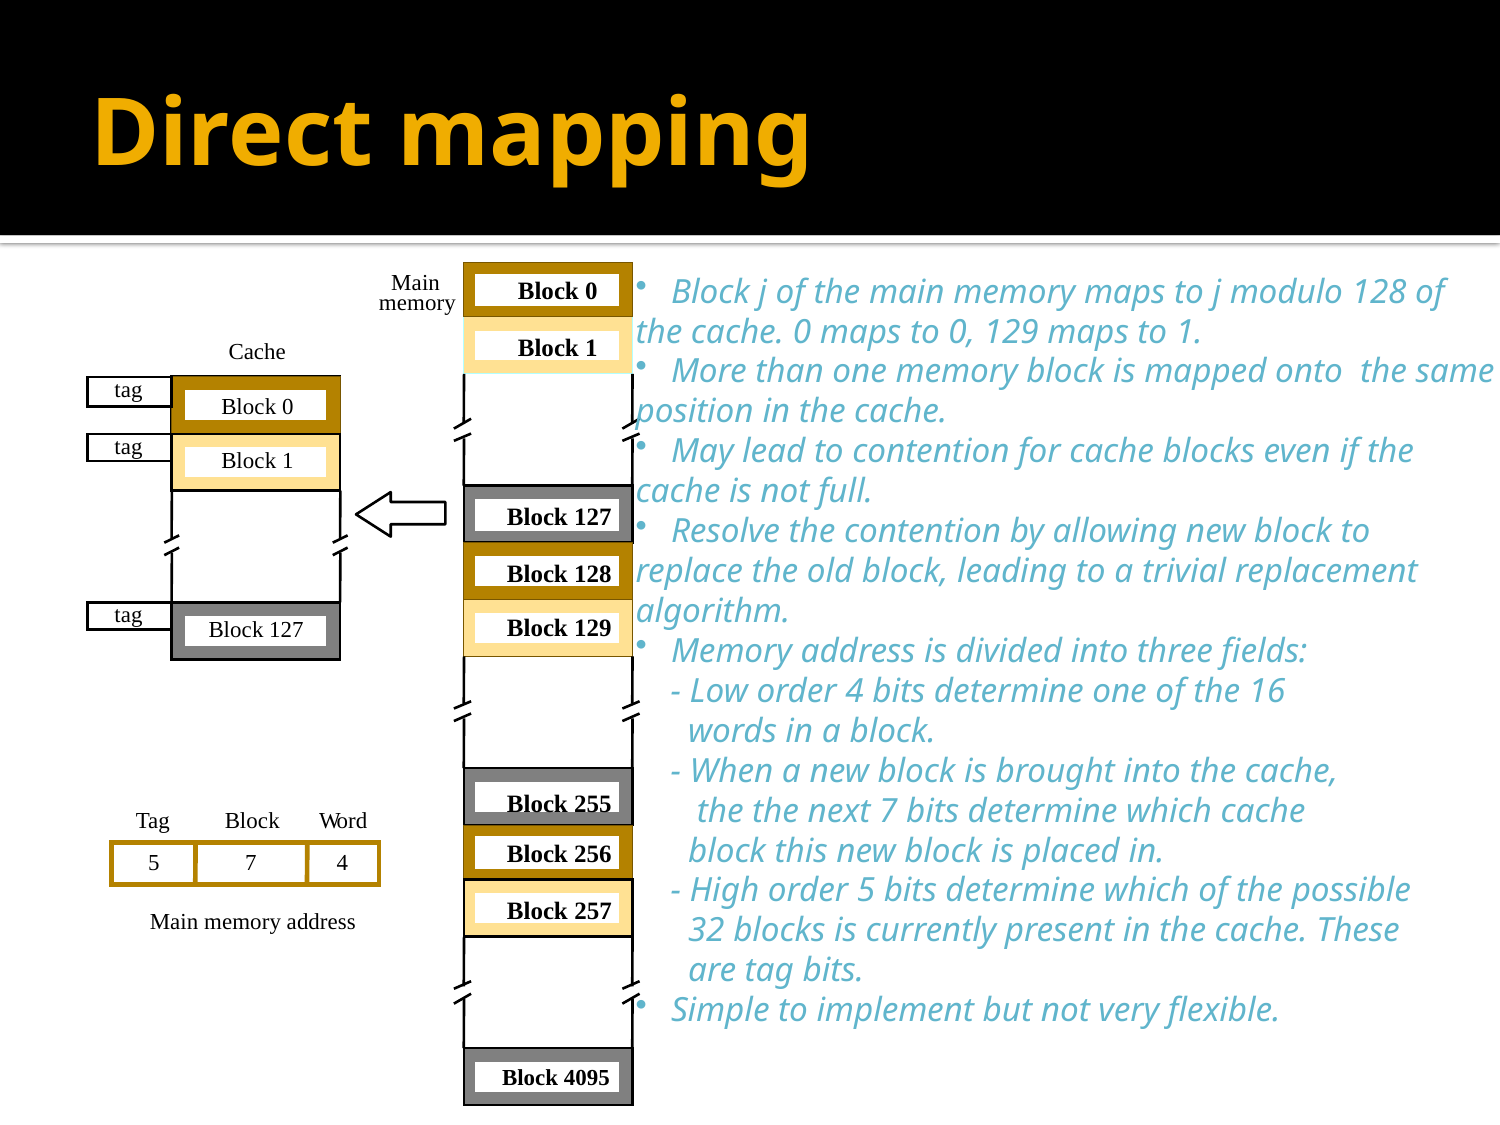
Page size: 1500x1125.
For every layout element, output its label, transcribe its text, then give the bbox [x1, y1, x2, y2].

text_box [87, 262, 640, 1106]
text_box Block j of the main memory maps to j modulo 128 of the cache. 0 maps to 0, 129 maps to 1. More than one memory block is mapped onto the same position in the cache. May lead to contention for cache blocks even if the cache is not full. Resolve the contention by allowing new block to replace the old block, leading to a trivial replacement algorithm. Memory address is divided into three fields: - Low order 4 bits determine one of the 16 words in a block. - When a new block is brought into the cache, the the next 7 bits determine which cache block this new block is placed in. - High order 5 bits determine which of the possible 32 blocks is currently present in the cache. These are tag bits. Simple to implement but not very flexible. [641, 262, 1500, 1036]
title Direct mapping [75, 24, 1425, 231]
